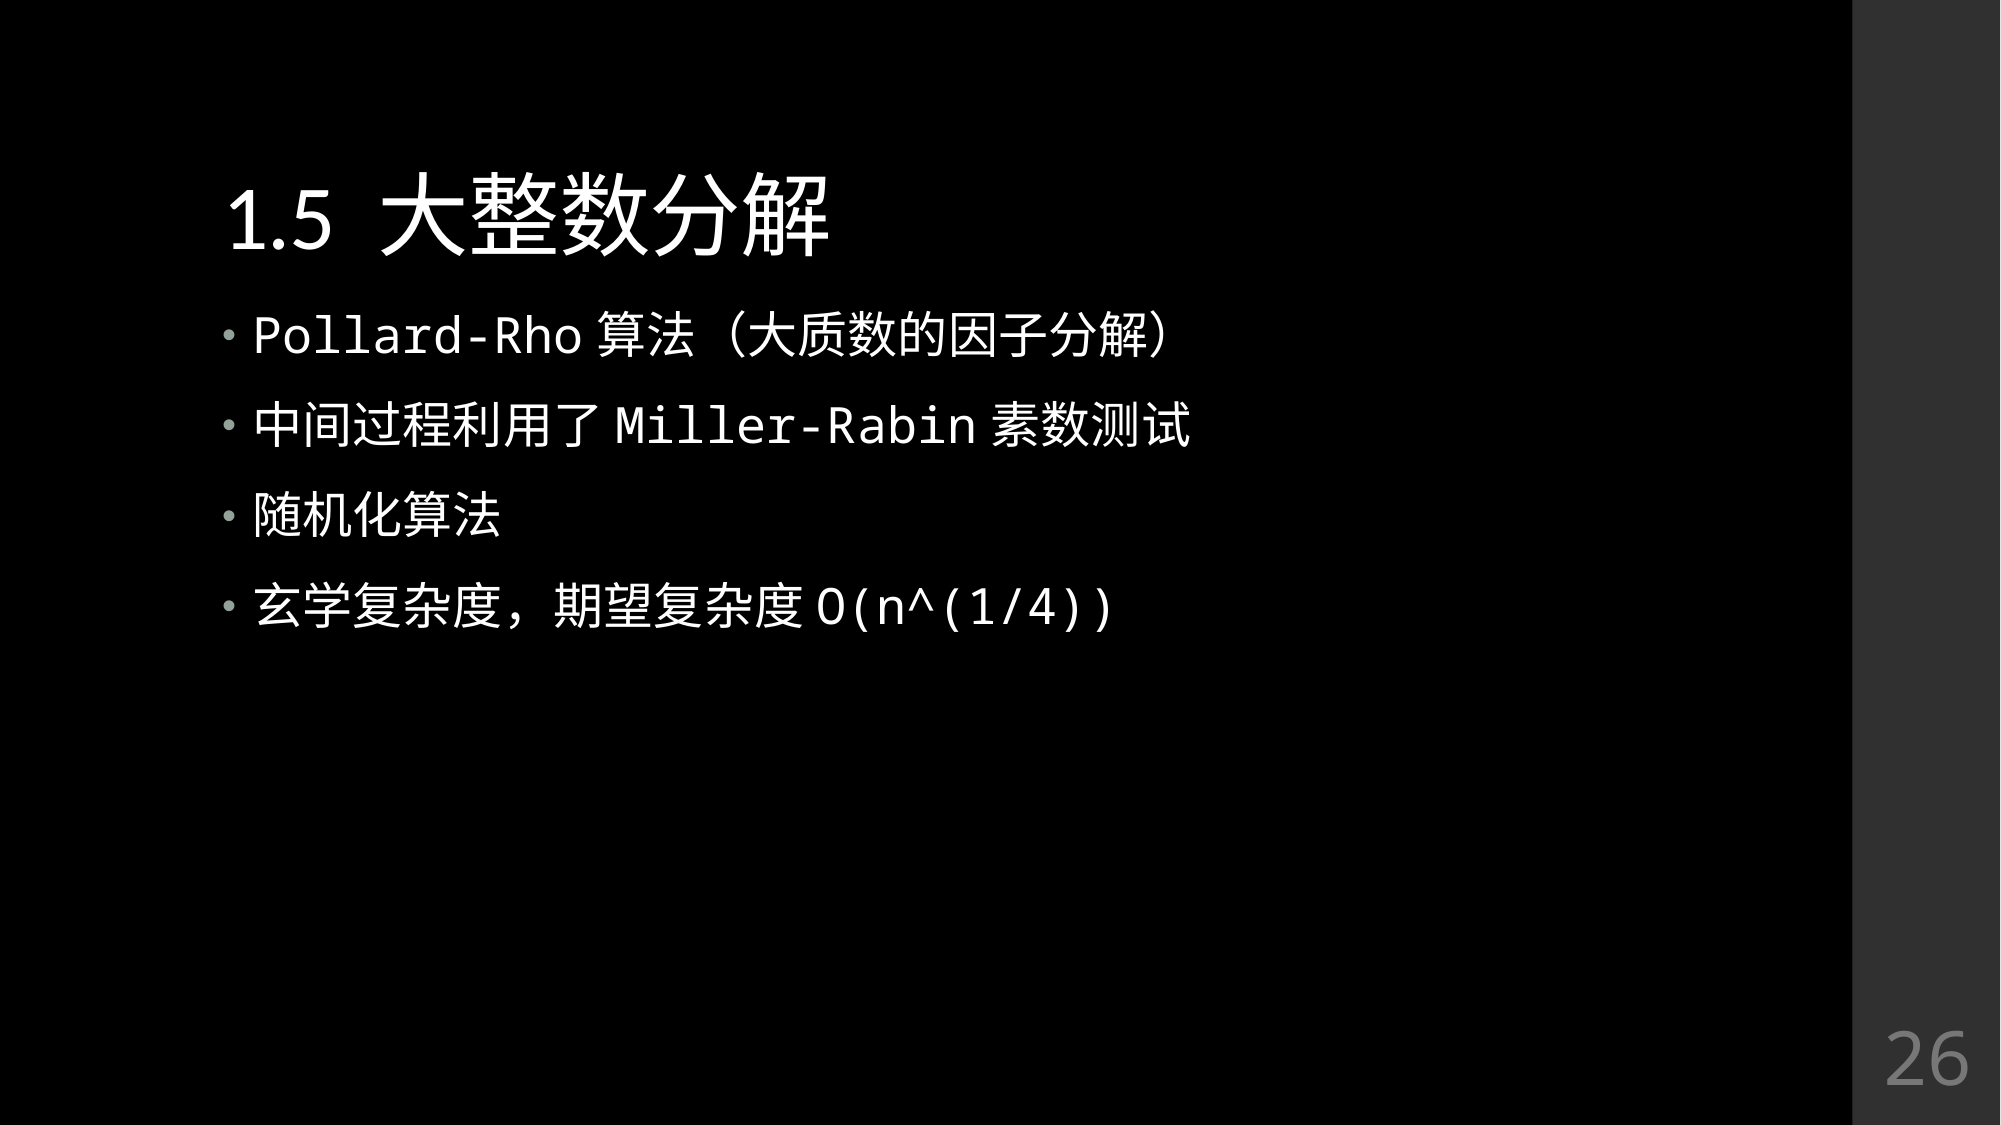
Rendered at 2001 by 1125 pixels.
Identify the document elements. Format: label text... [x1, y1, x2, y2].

title 1.5 大整数分解 [206, 60, 1797, 278]
slide_number 26 [1852, 1012, 2000, 1110]
list Pollard-Rho算法（大质数的因子分解） 中间过程利用了Miller-Rabin素数测试 随机化算法 玄学复杂度，期望复杂度O(n^(1/4)) [206, 299, 1734, 1014]
